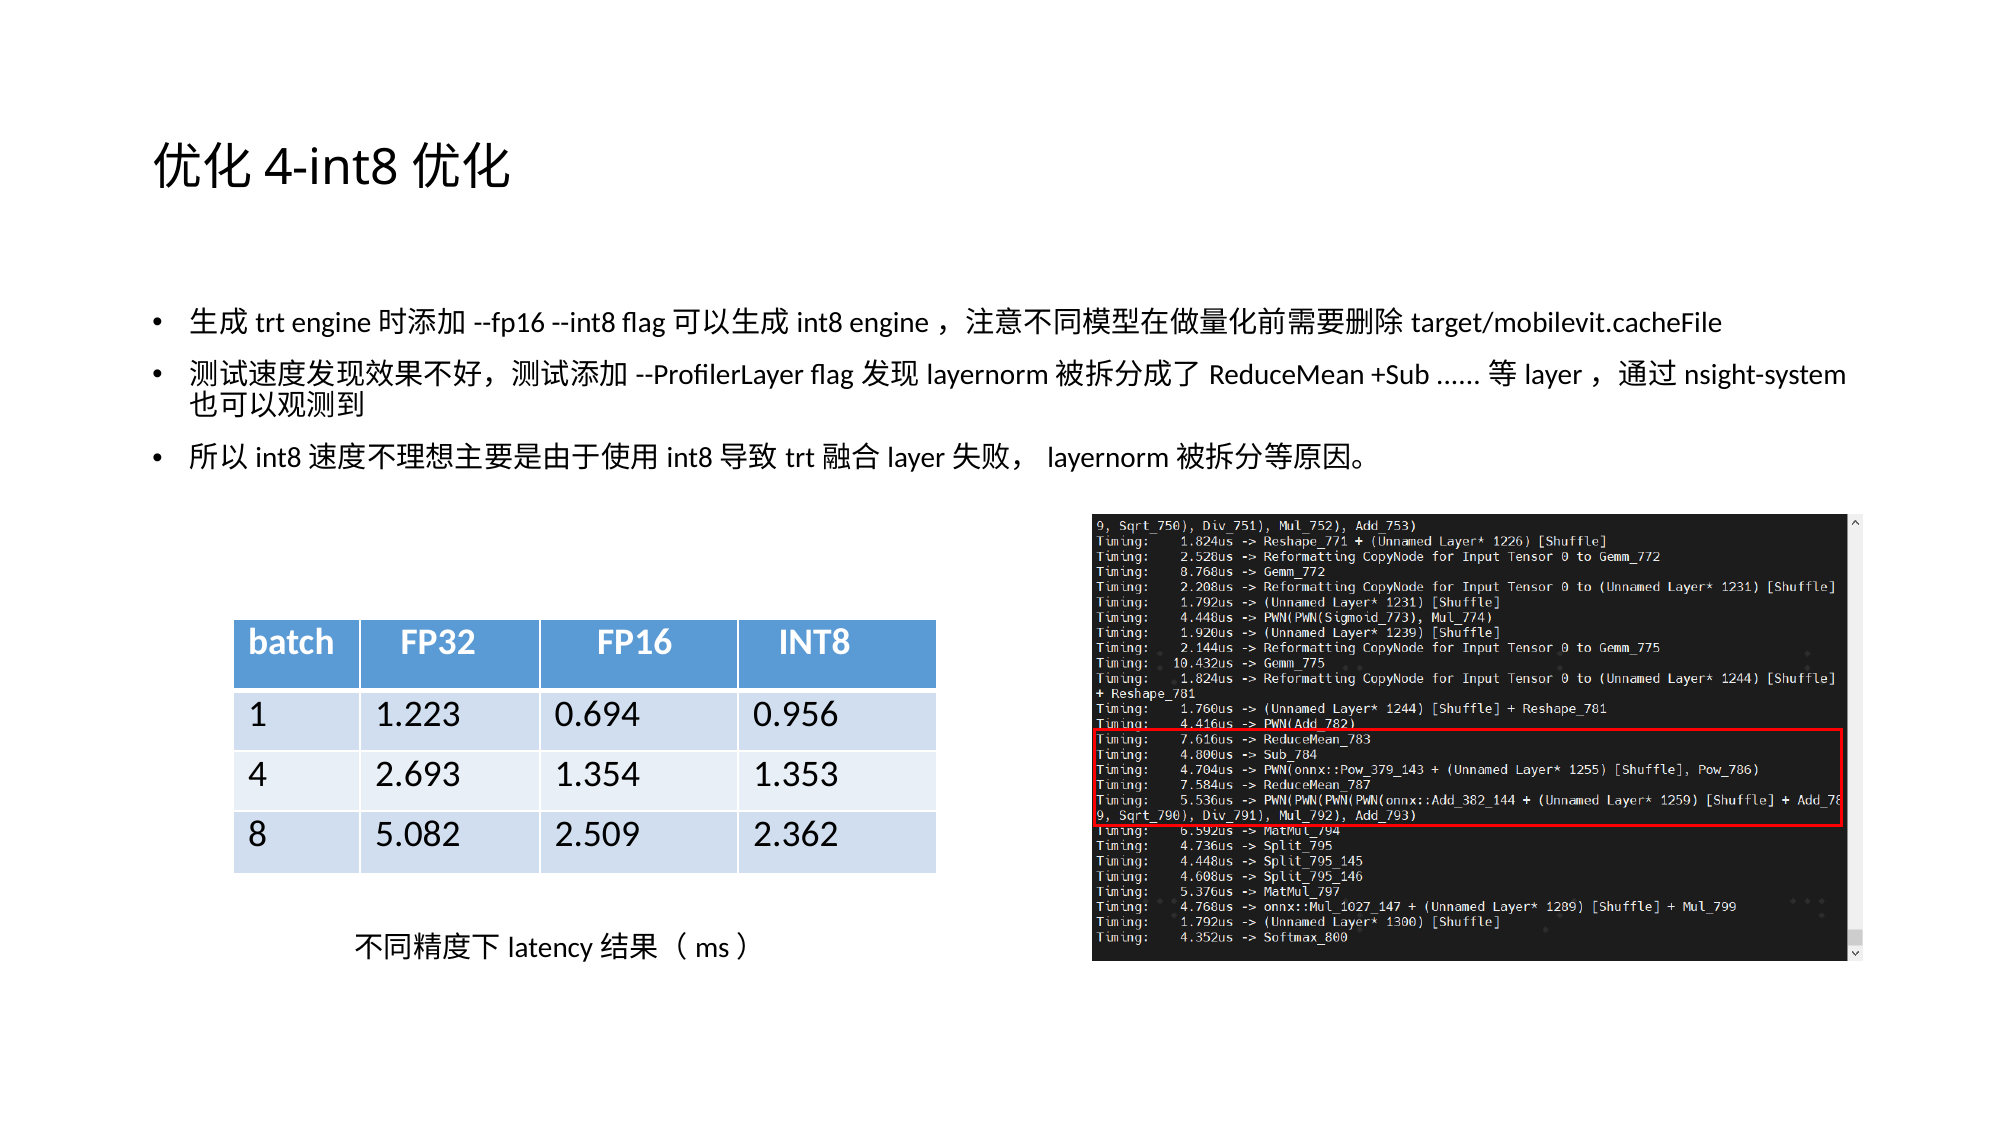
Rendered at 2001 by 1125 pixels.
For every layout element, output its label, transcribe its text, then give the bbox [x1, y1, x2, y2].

title 优化4-int8优化 [137, 59, 1863, 278]
table_header FP32 [361, 620, 539, 688]
table_header FP16 [541, 620, 737, 688]
table_cell 2.362 [739, 812, 936, 873]
text_box 不同精度下latency结果（ms） [339, 920, 781, 971]
picture [1092, 514, 1863, 961]
table_cell 4 [234, 752, 359, 810]
table_cell 1.353 [739, 752, 936, 810]
table_cell 0.694 [541, 693, 737, 750]
table_header INT8 [739, 620, 936, 688]
table_cell 8 [234, 812, 359, 873]
table_cell 1.354 [541, 752, 737, 810]
table_cell 1 [234, 693, 359, 750]
table_cell 0.956 [739, 693, 936, 750]
table_cell 2.509 [541, 812, 737, 873]
list 生成trt engine时添加--fp16 --int8 flag可以生成int8 engine，注意不同模型在做量化前需要删除target/mobilevit.cacheFile 测试速度发现效果不好，测试添加--ProfilerLayer flag发现layernorm被拆分成了ReduceMean +Sub ......等layer，通过nsight-system也可以观测到 所以int8速度不理想主要是由于使用int8导致trt融合layer失败，layernorm被拆分等原因。 [137, 299, 1863, 1014]
table_cell 2.693 [361, 752, 539, 810]
table_cell 1.223 [361, 693, 539, 750]
table_cell 5.082 [361, 812, 539, 873]
table_header batch [234, 620, 359, 688]
